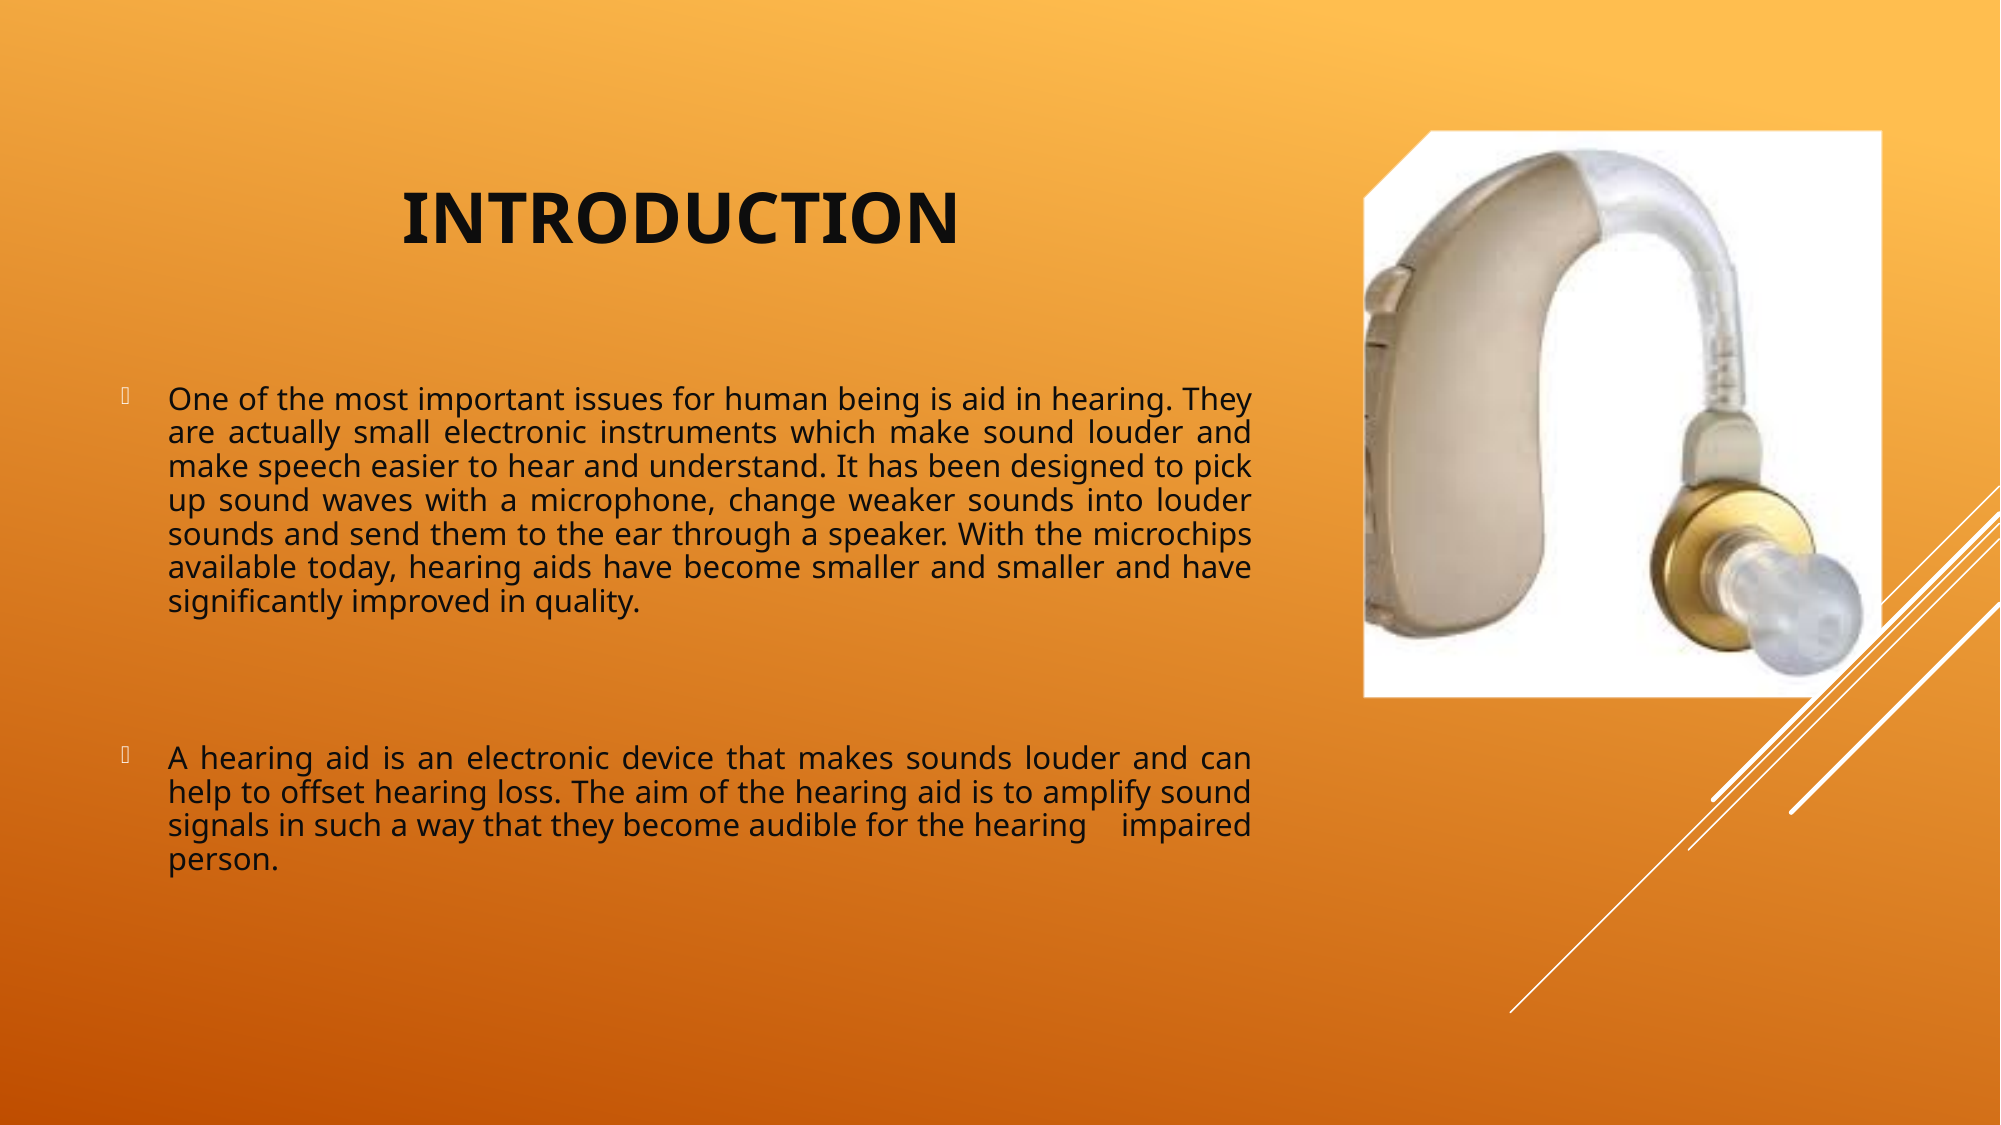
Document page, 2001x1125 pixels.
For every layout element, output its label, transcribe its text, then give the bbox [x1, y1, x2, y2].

picture [1364, 131, 1882, 698]
title INTRODUCTION [387, 126, 989, 303]
text_box One of the most important issues for human being is aid in hearing. They are actually small electronic instruments which make sound louder and make speech easier to hear and understand. It has been designed to pick up sound waves with a microphone, change weaker sounds into louder sounds and send them to the ear through a speaker. With the microchips available today, hearing aids have become smaller and smaller and have significantly improved in quality. A hearing aid is an electronic device that makes sounds louder and can help to offset hearing loss. The aim of the hearing aid is to amplify sound signals in such a way that they become audible for the hearing impaired person. [106, 303, 1269, 1010]
